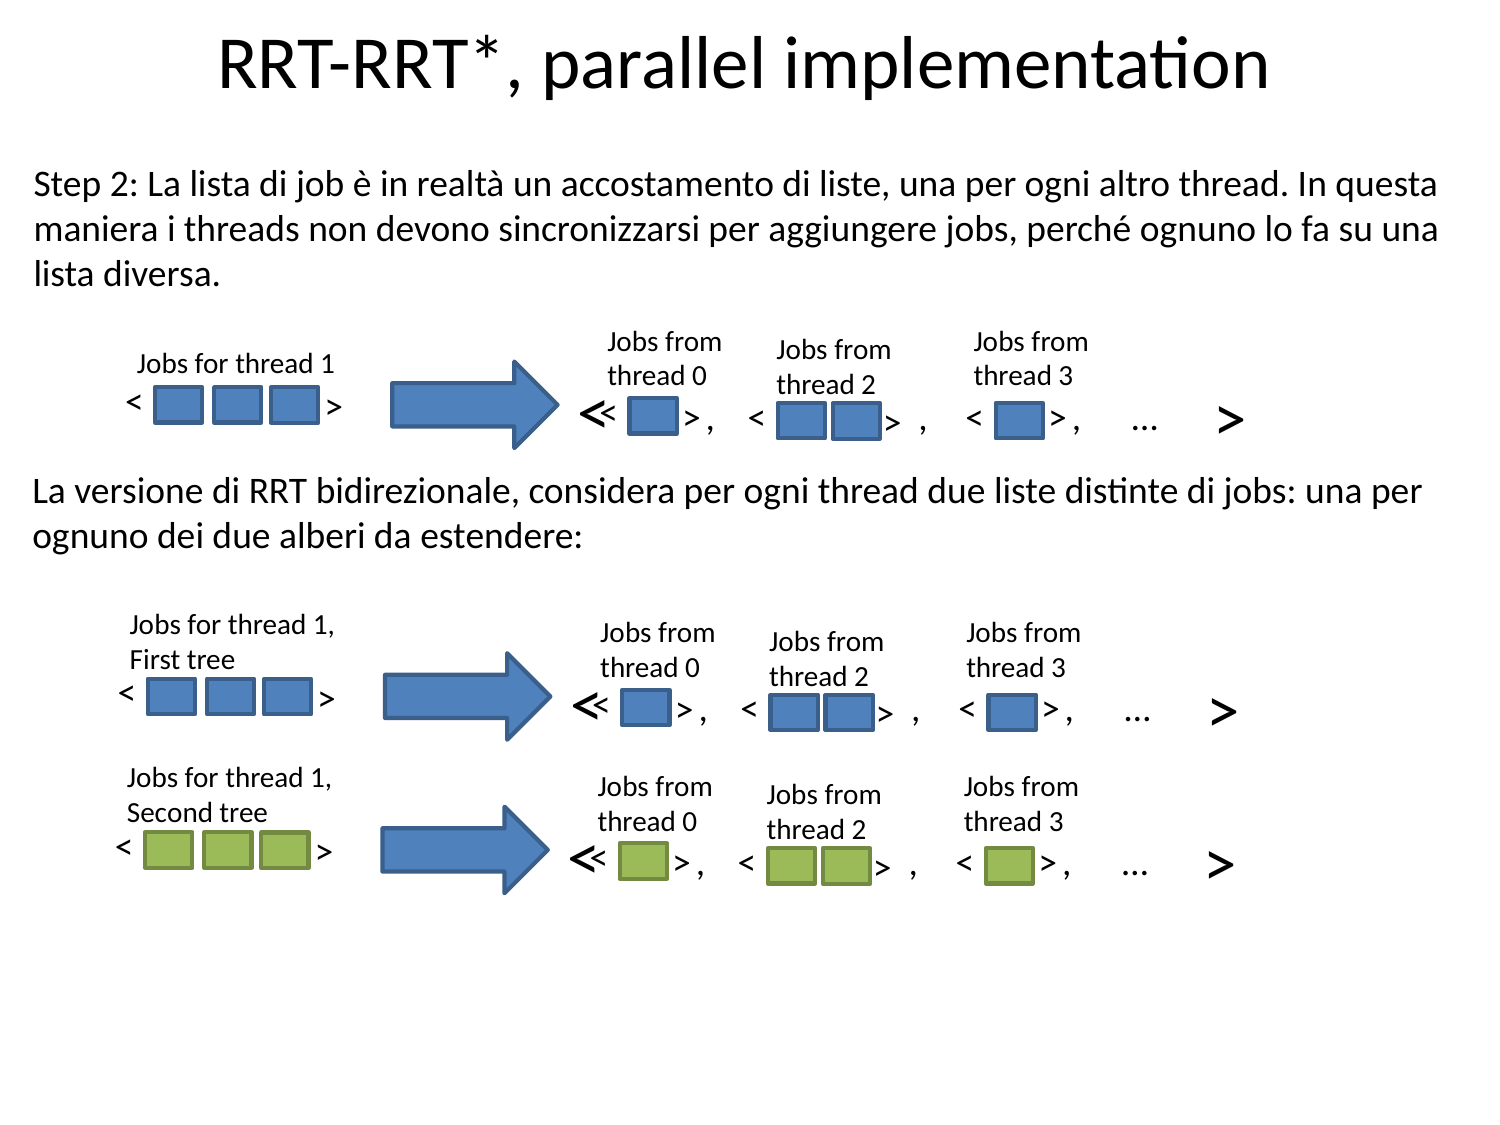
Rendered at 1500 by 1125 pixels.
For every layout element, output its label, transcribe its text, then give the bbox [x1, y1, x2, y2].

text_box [109, 314, 1282, 464]
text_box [102, 597, 1275, 752]
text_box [100, 751, 1272, 909]
text_box RRT-RRT*, parallel implementation [17, 5, 1471, 111]
text_box La versione di RRT bidirezionale, considera per ogni thread due liste distinte di jobs: una per ognuno dei due alberi da estendere: [17, 458, 1470, 563]
text_box Step 2: La lista di job è in realtà un accostamento di liste, una per ogni altro thread. In questa maniera i threads non devono sincronizzarsi per aggiungere jobs, perché ognuno lo fa su una lista diversa. [18, 151, 1471, 301]
